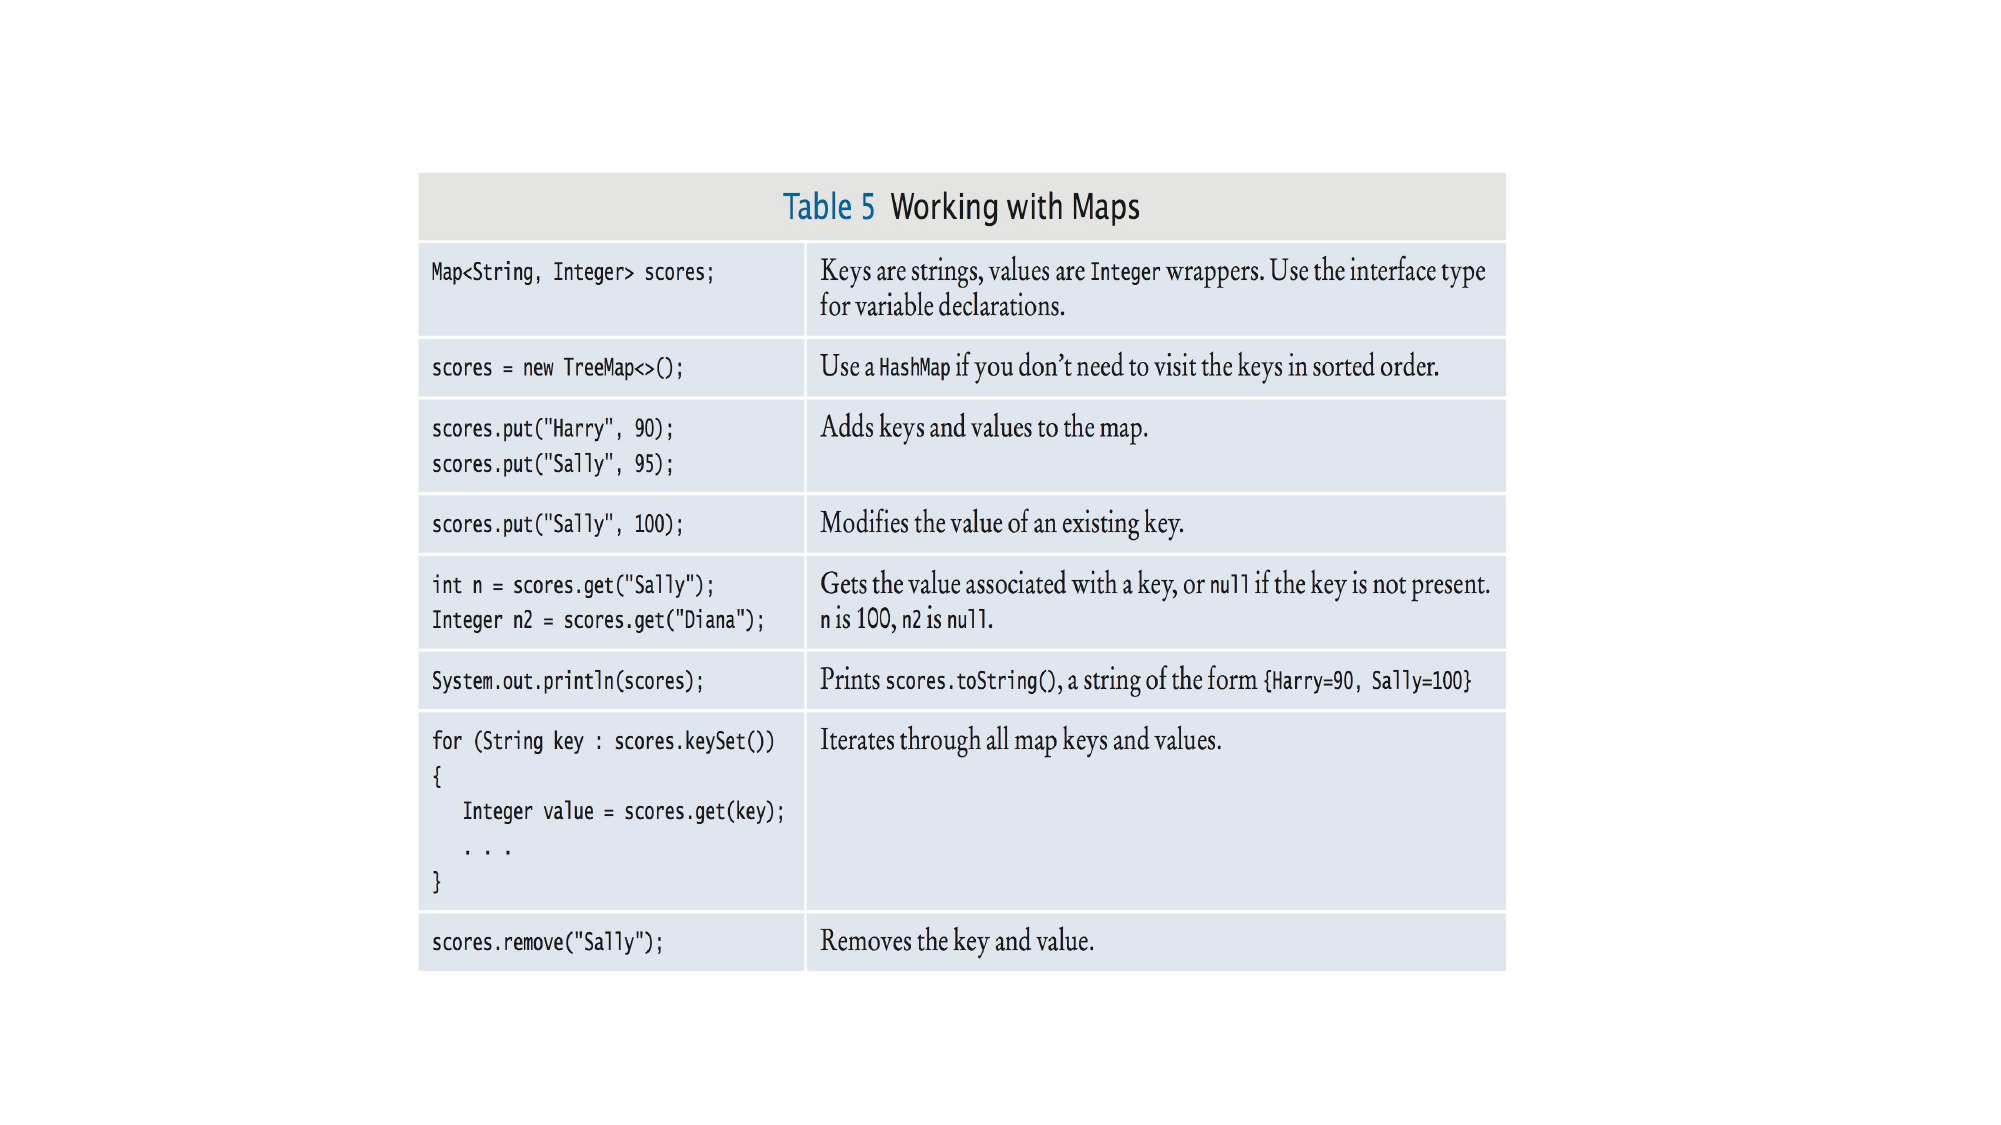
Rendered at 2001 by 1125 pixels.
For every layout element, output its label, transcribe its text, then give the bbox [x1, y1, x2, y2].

title Working with Maps [421, 116, 2000, 305]
text_box [415, 170, 1510, 977]
